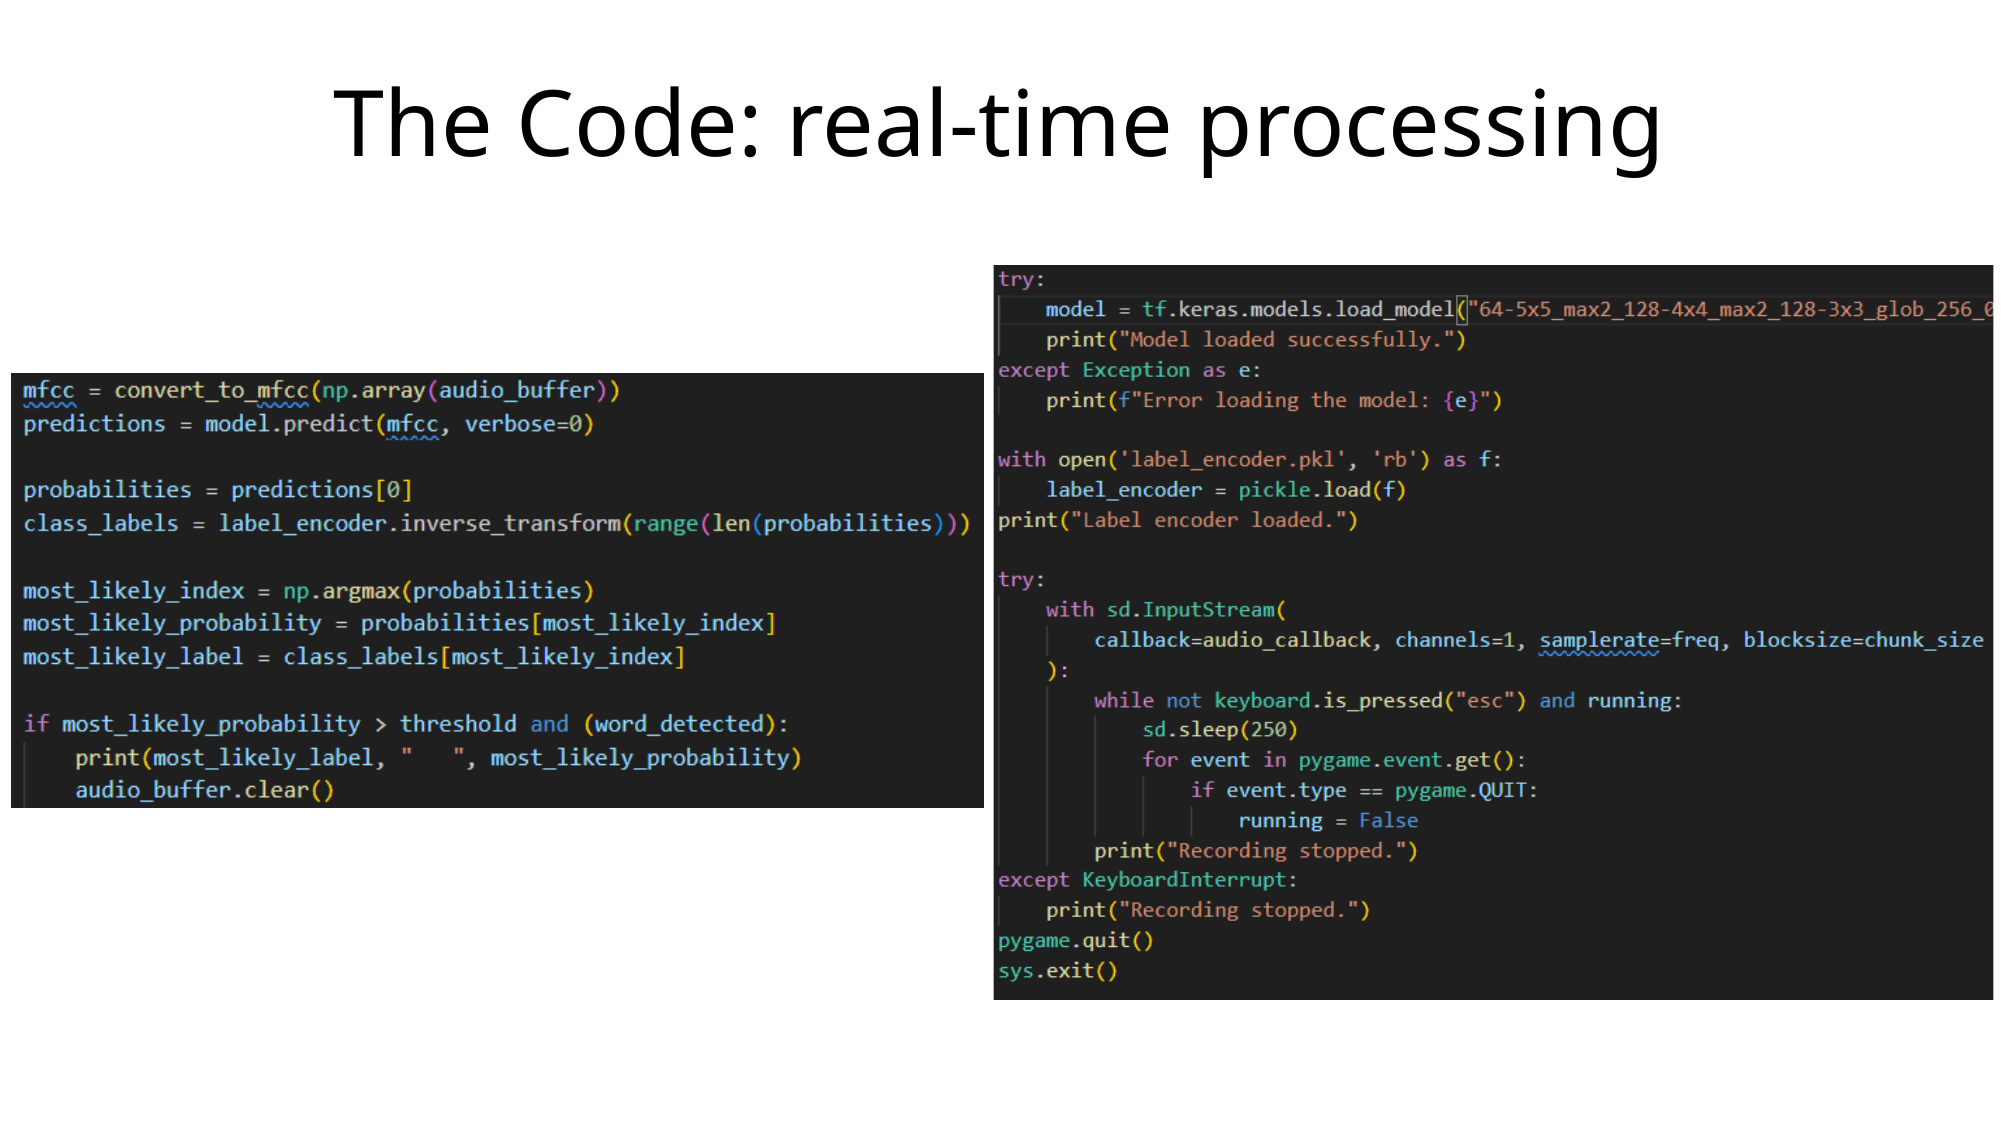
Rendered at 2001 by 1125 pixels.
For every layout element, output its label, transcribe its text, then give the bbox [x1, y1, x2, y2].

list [11, 373, 985, 809]
picture [993, 265, 1994, 1000]
title The Code: real-time processing [137, 17, 1863, 236]
